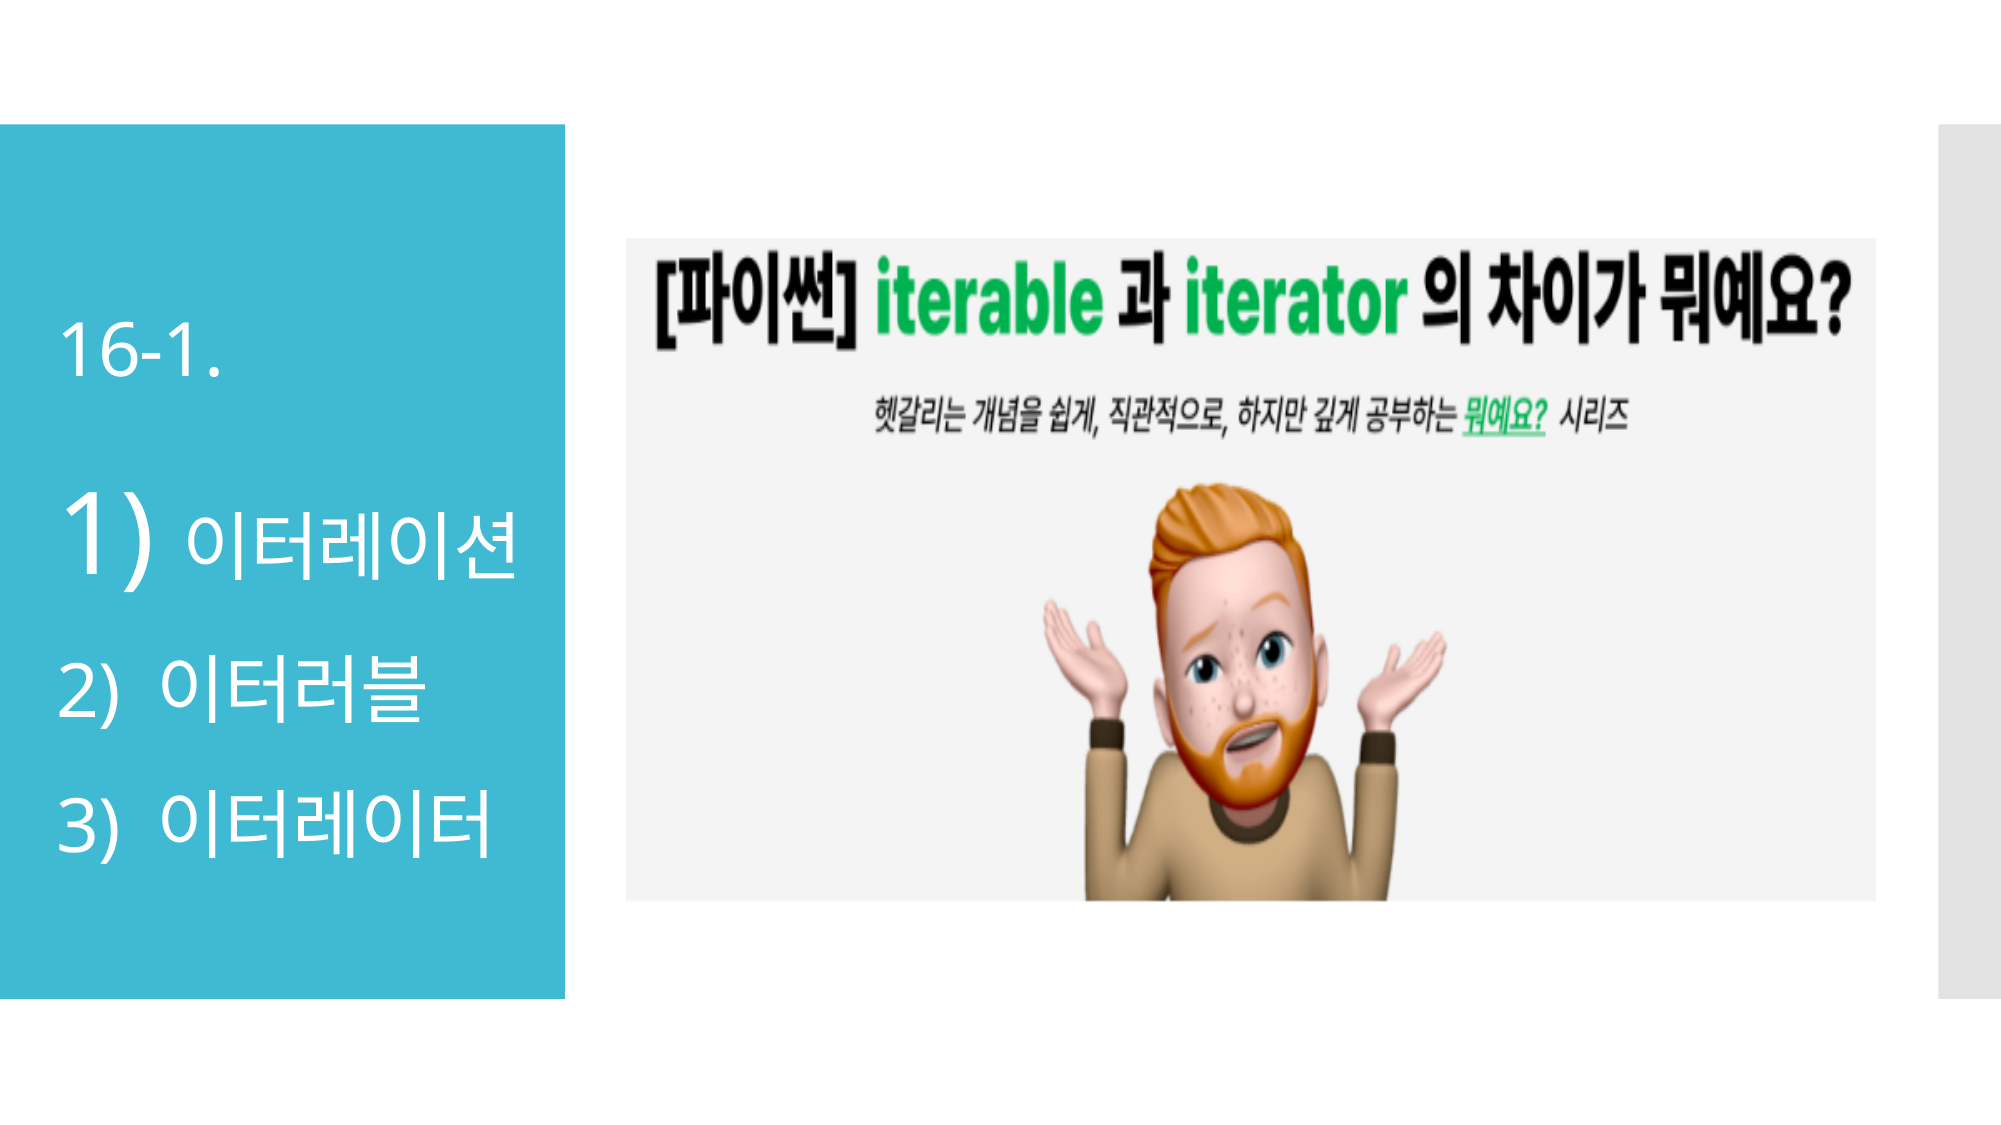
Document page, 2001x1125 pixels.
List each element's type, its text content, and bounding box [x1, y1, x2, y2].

picture [625, 238, 1876, 907]
title 16-1. 1)이터레이션 2) 이터러블 3) 이터레이터 [41, 184, 577, 940]
